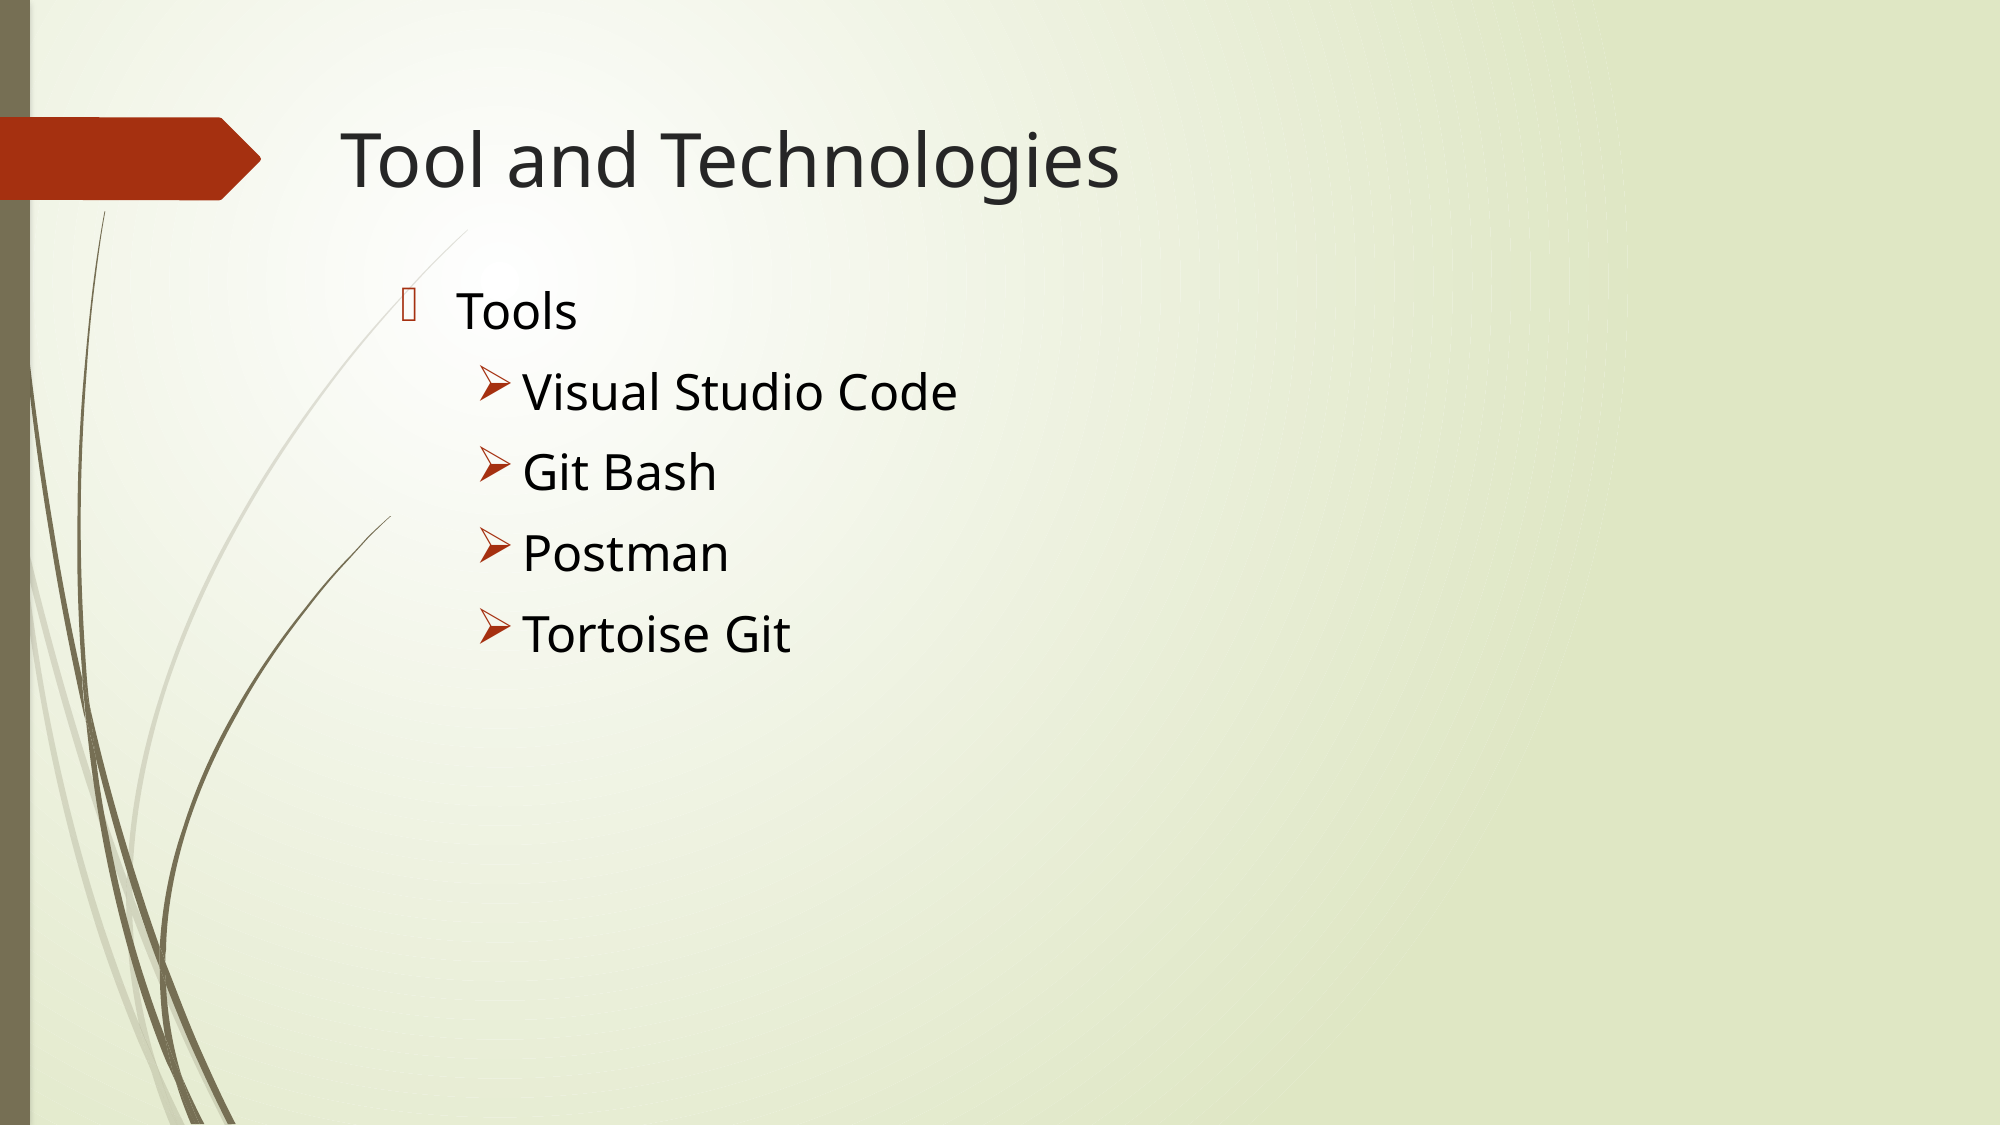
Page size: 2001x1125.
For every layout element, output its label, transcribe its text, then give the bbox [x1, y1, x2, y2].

list Tools Visual Studio Code Git Bash Postman Tortoise Git [385, 271, 1849, 1125]
title Tool and Technologies [325, 105, 1788, 316]
